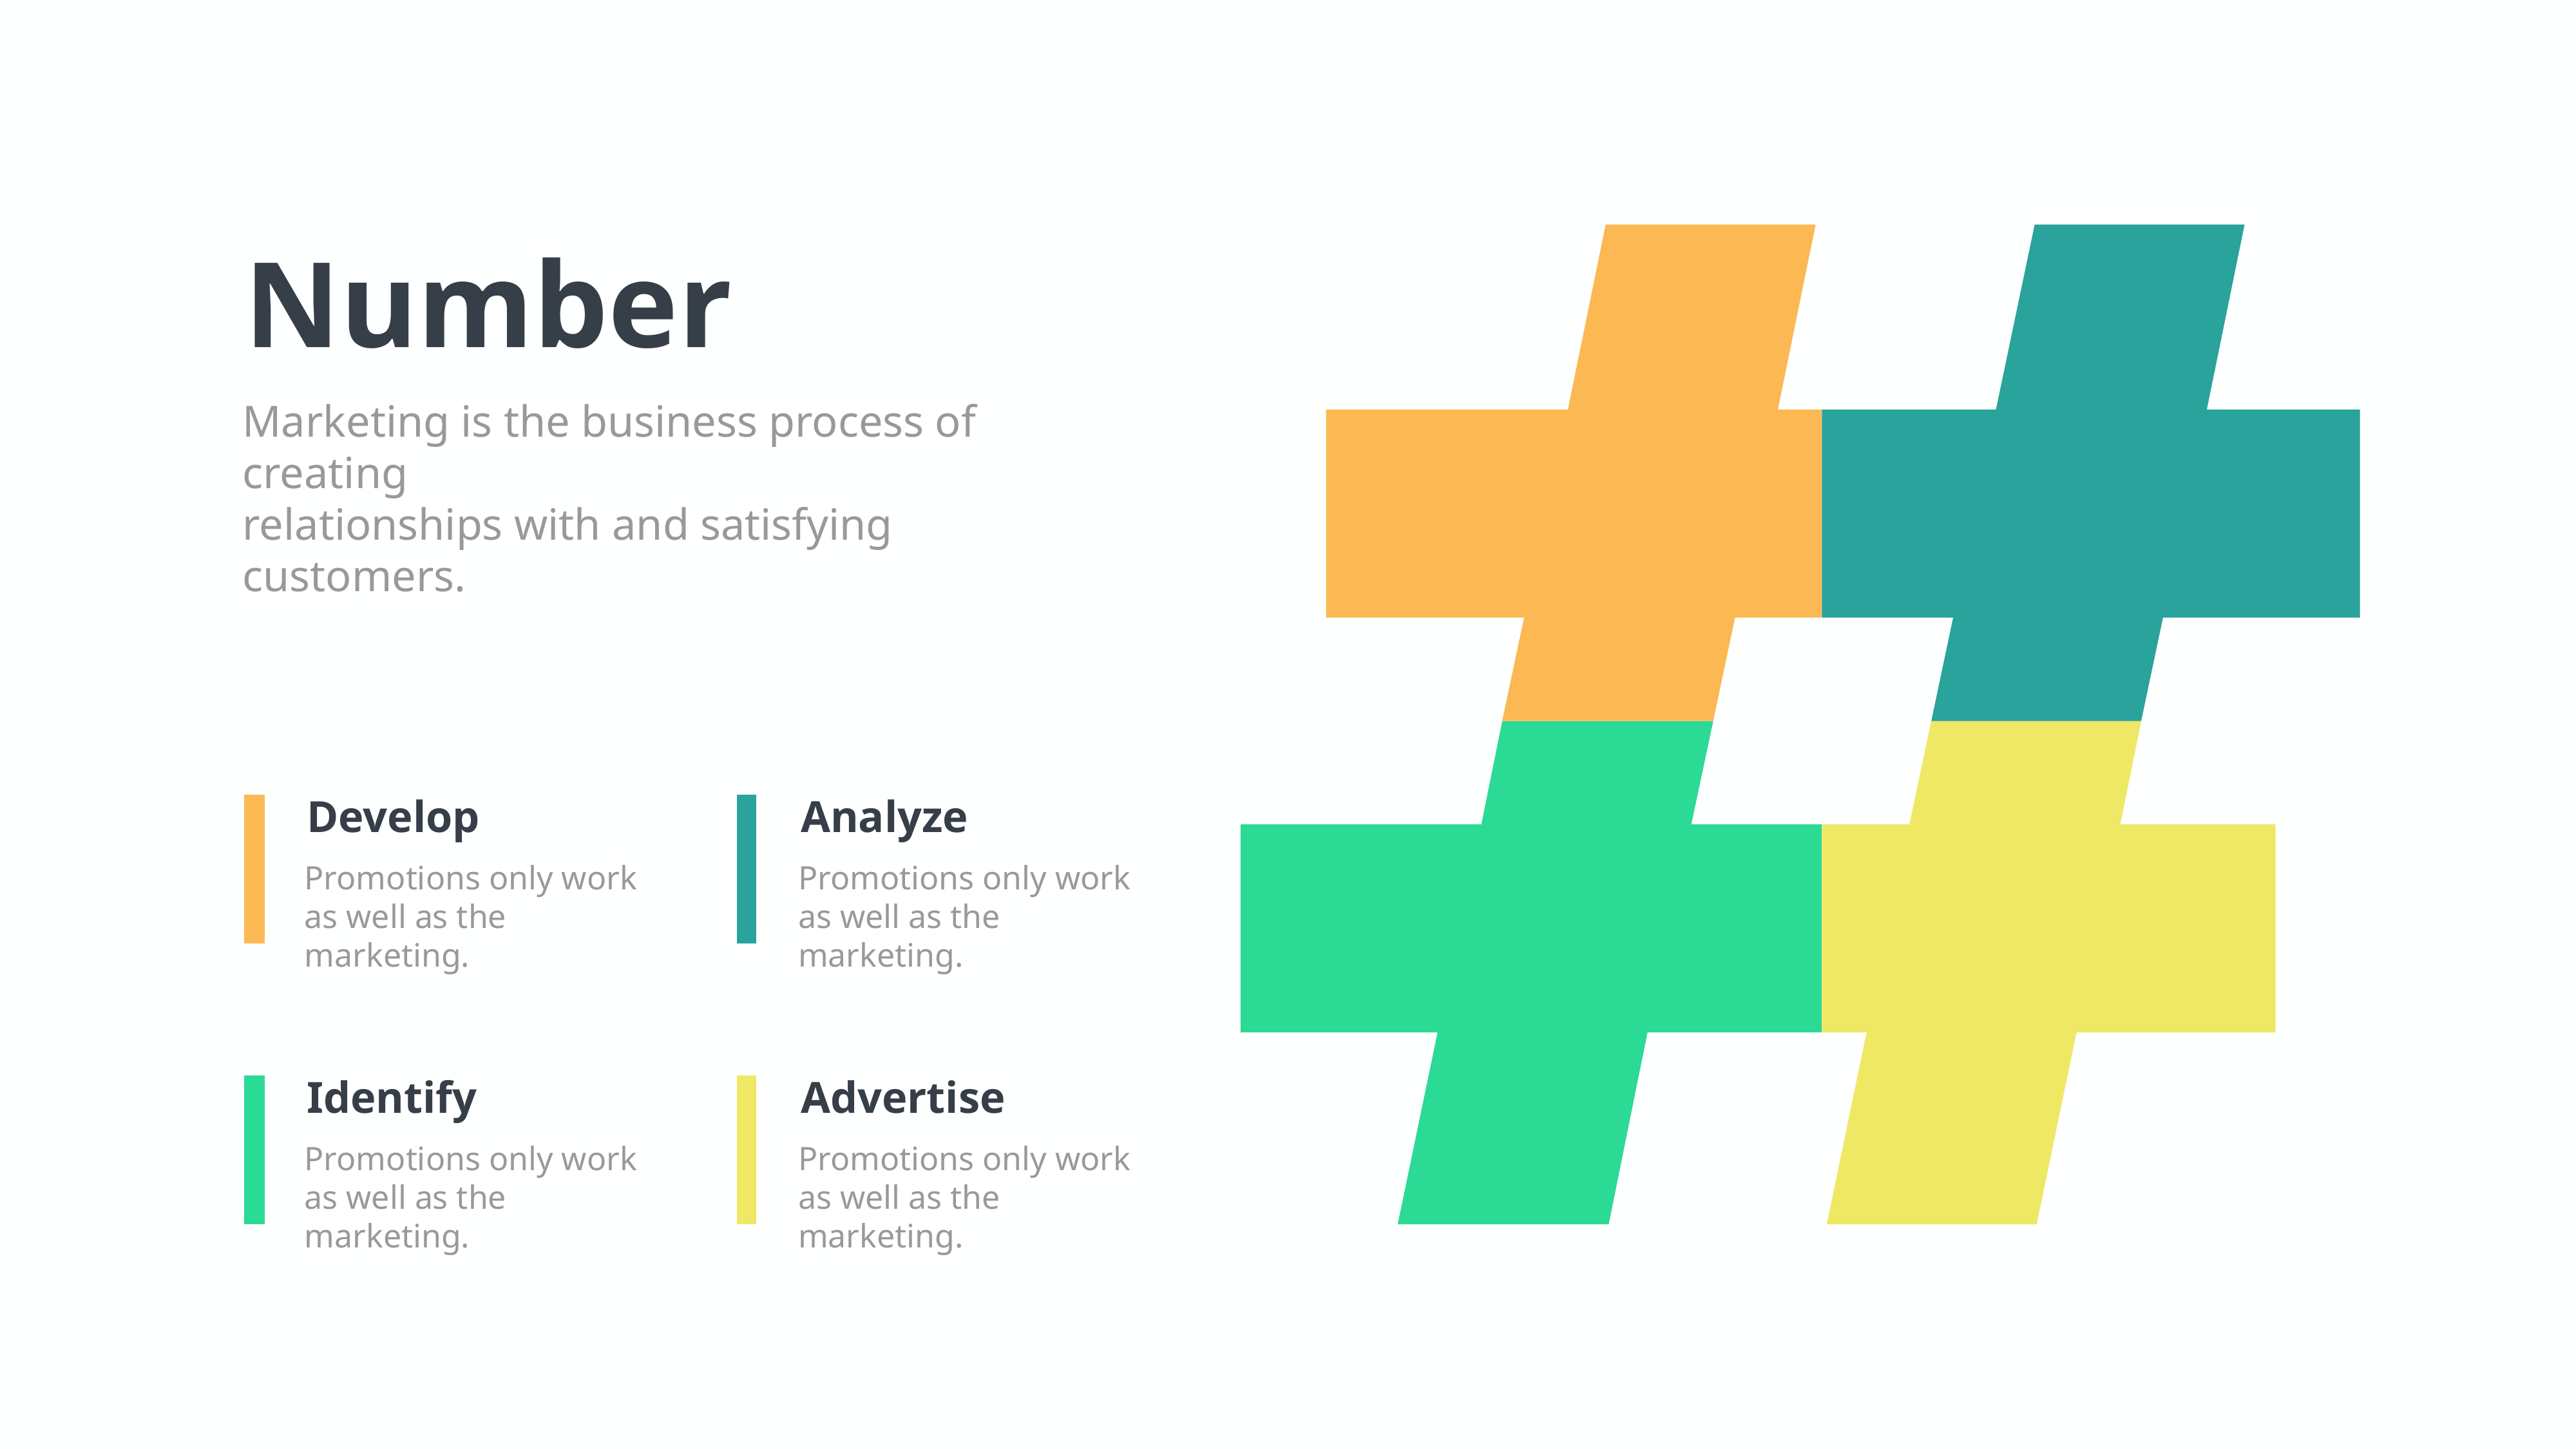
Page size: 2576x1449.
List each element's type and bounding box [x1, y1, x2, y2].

text_box [1272, 721, 1822, 1225]
text_box [1822, 721, 2276, 1225]
text_box [1822, 224, 2360, 721]
text_box [1326, 224, 1822, 721]
text_box [233, 224, 1272, 1225]
